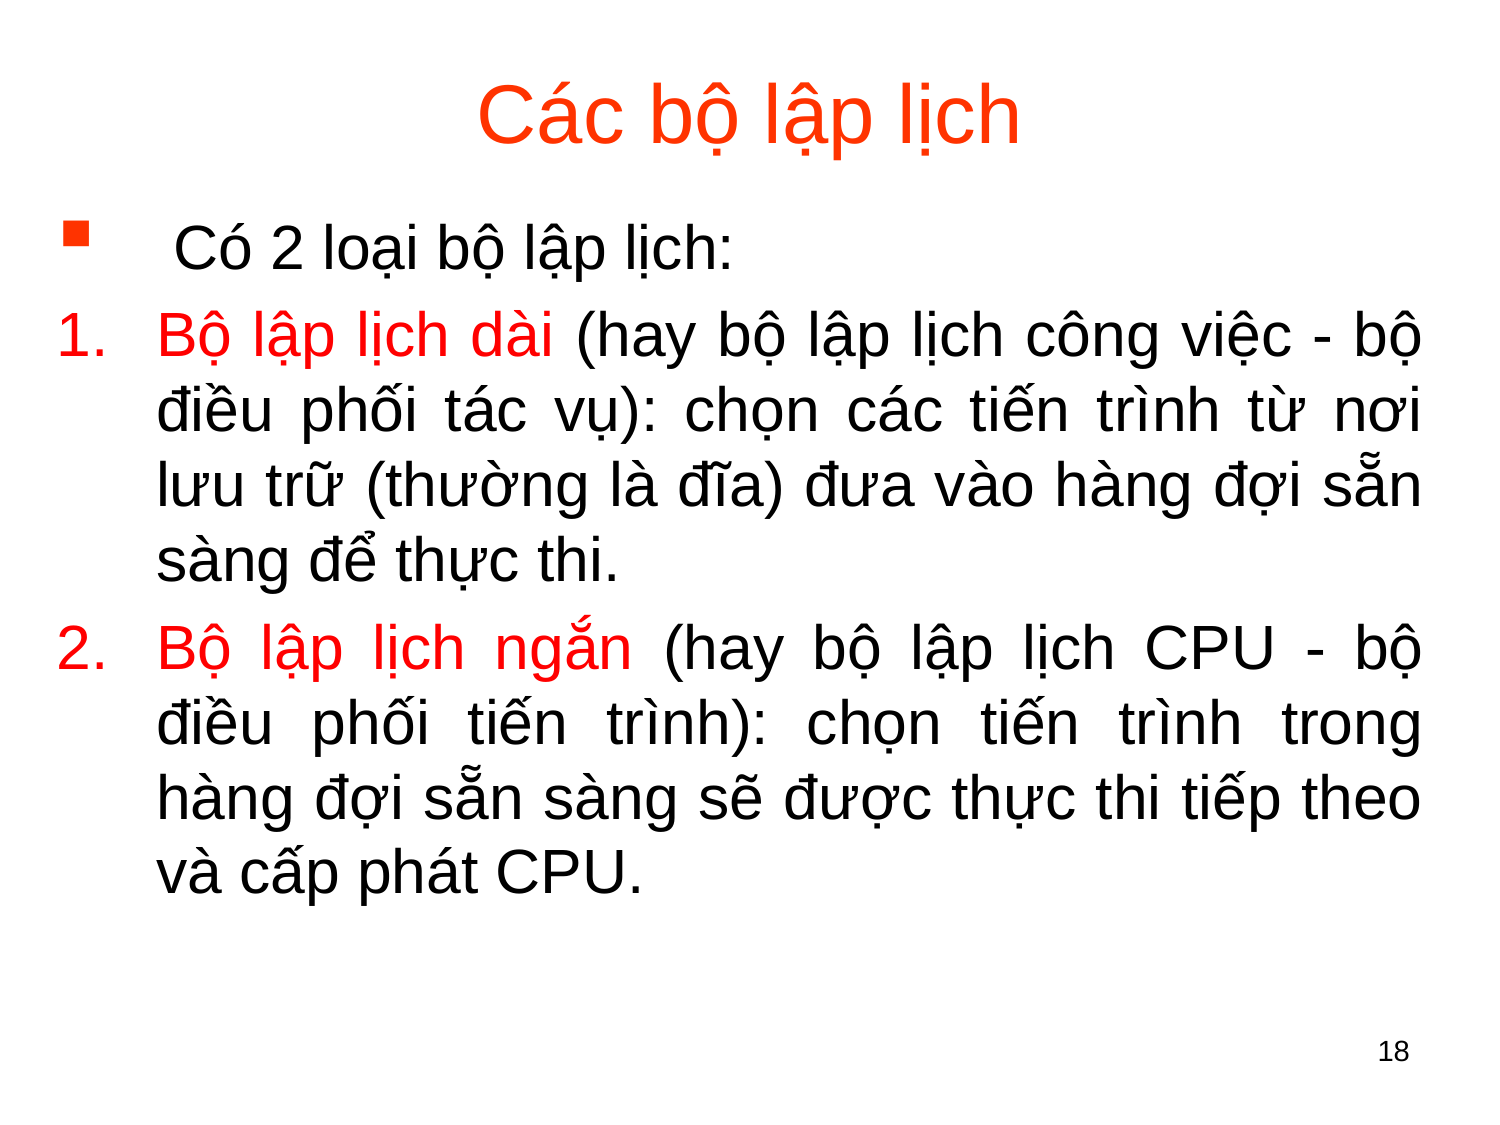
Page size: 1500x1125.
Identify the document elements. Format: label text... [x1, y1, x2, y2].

slide_number 18 [1074, 1024, 1426, 1103]
list Có 2 loại bộ lập lịch: Bộ lập lịch dài (hay bộ lập lịch công việc - bộ điều phối tác vụ): chọn các tiến trình từ nơi lưu trữ (thường là đĩa) đưa vào hàng đợi sẵn sàng để thực thi. Bộ lập lịch ngắn (hay bộ lập lịch CPU - bộ điều phối tiến trình): chọn tiến trình trong hàng đợi sẵn sàng sẽ được thực thi tiếp theo và cấp phát CPU. [40, 199, 1441, 997]
title Các bộ lập lịch [74, 44, 1426, 177]
